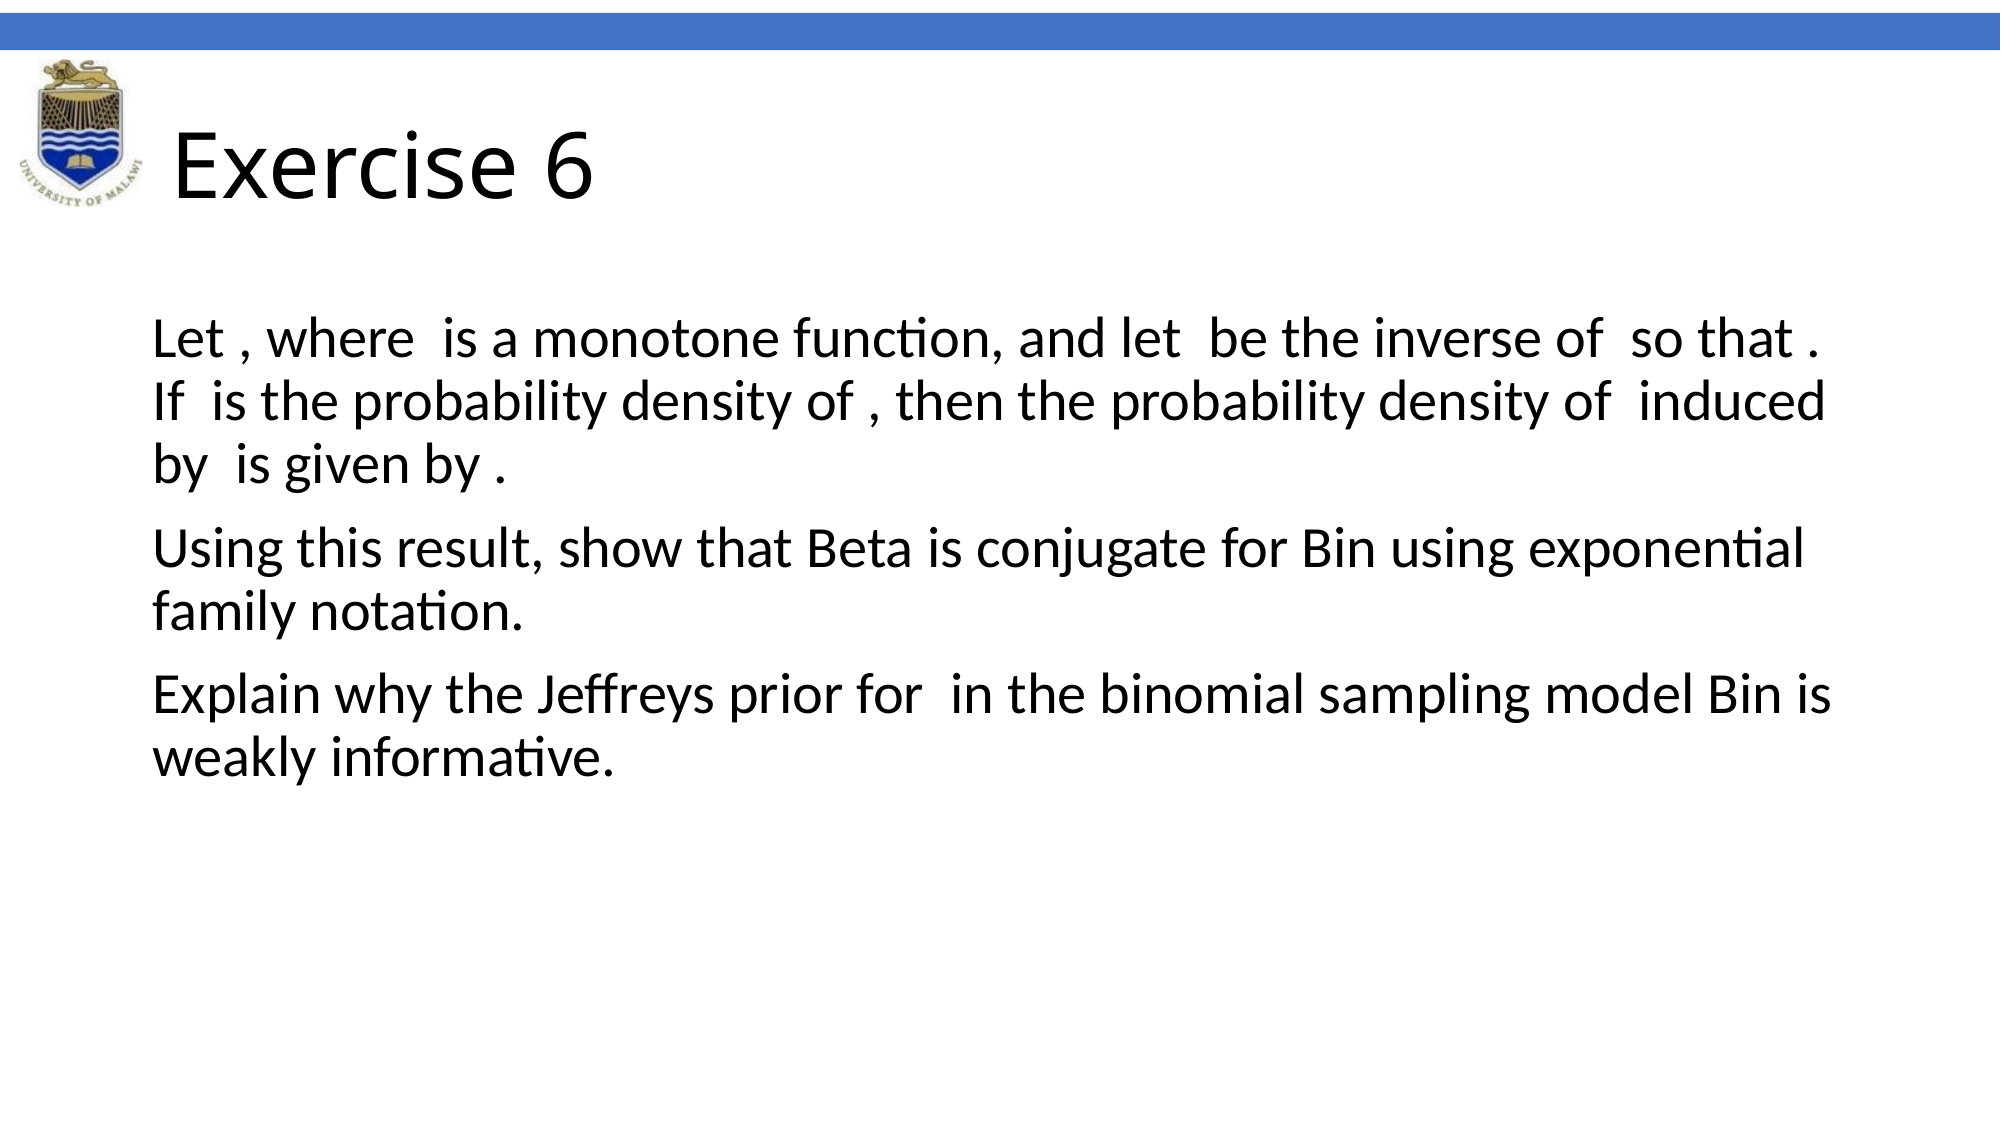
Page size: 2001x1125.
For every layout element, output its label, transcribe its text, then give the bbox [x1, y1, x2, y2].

title Exercise 6 [155, 59, 1851, 278]
picture [19, 59, 143, 207]
